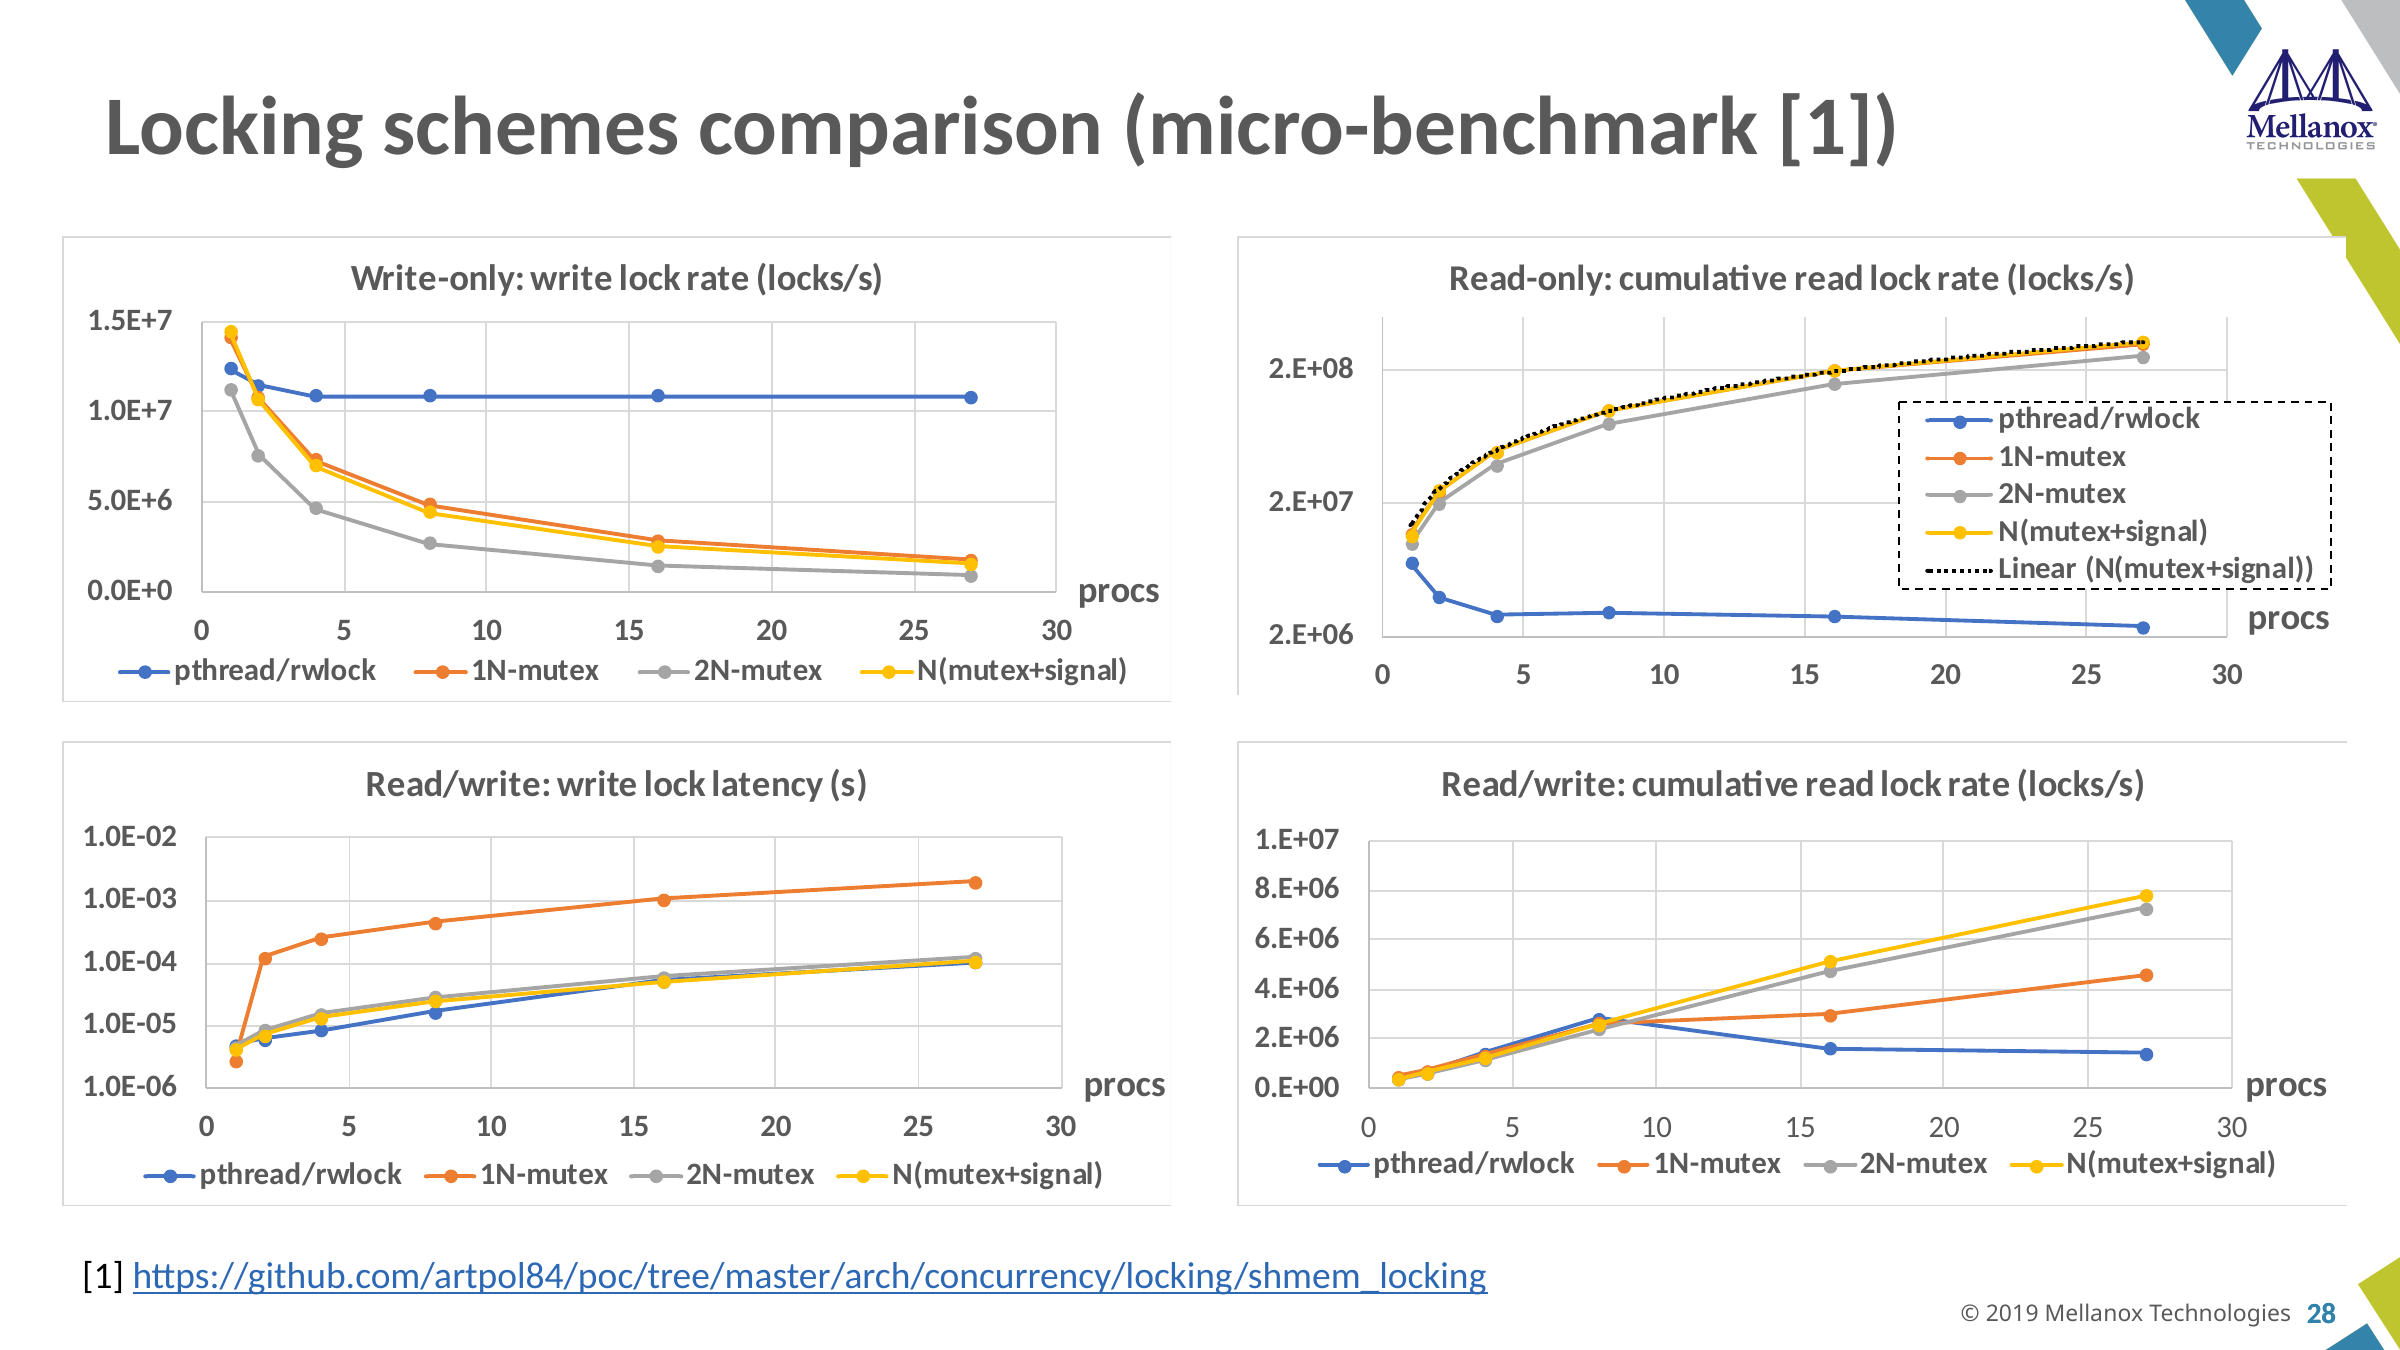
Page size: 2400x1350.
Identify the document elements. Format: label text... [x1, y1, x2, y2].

text_box [1] https://github.com/artpol84/poc/tree/master/arch/concurrency/locking/shmem_locking [67, 1243, 2261, 1304]
picture [0, 0, 2400, 1350]
title Locking schemes comparison (micro-benchmark [1]) [91, 80, 2045, 189]
